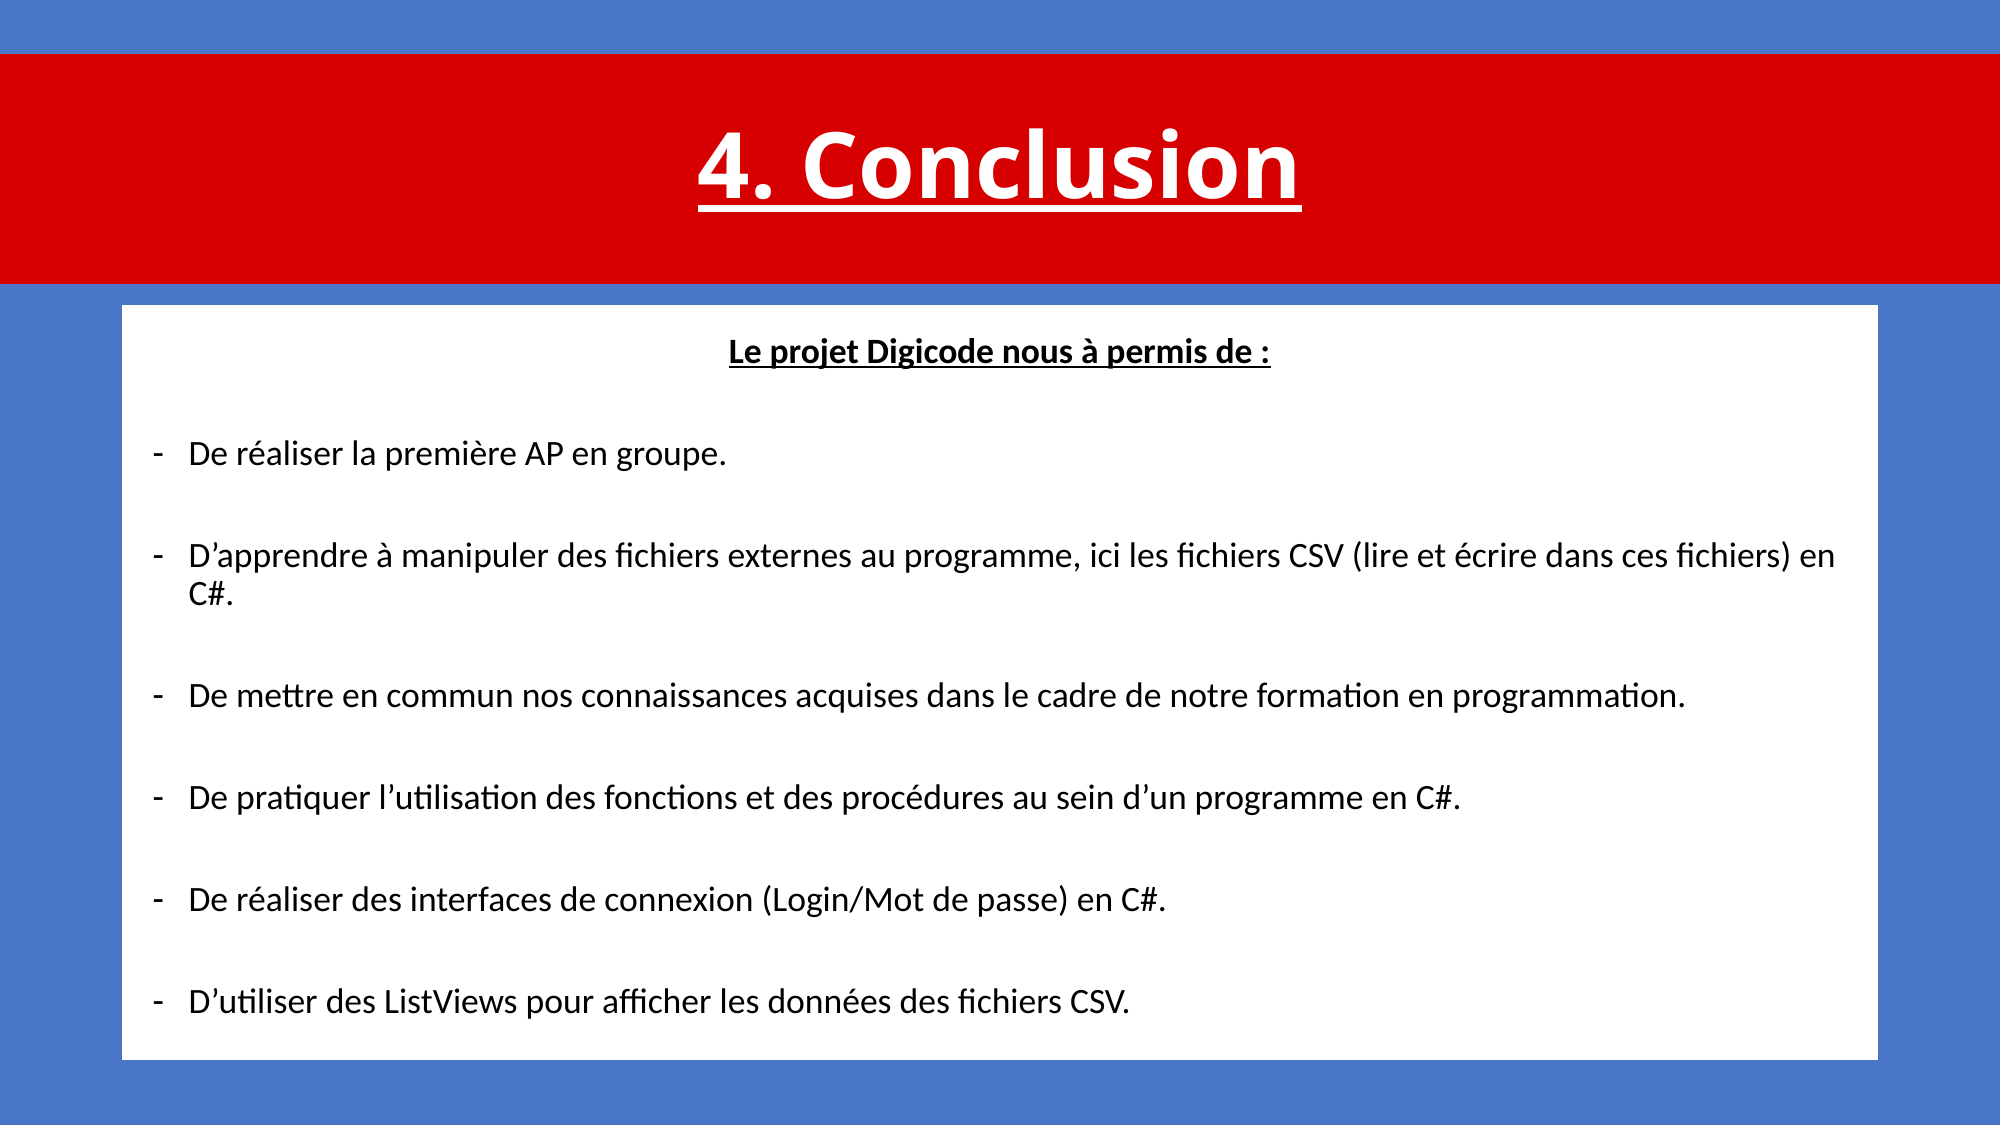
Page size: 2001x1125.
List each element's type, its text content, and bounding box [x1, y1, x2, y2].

title 4. Conclusion [137, 59, 1863, 278]
text_box [122, 305, 1878, 1060]
text_box [0, 54, 2000, 284]
list Le projet Digicode nous à permis de : De réaliser la première AP en groupe. D’apprendre à manipuler des fichiers externes au programme, ici les fichiers CSV (lire et écrire dans ces fichiers) en C#. De mettre en commun nos connaissances acquises dans le cadre de notre formation en programmation. De pratiquer l’utilisation des fonctions et des procédures au sein d’un programme en C#. De réaliser des interfaces de connexion (Login/Mot de passe) en C#. D’utiliser des ListViews pour afficher les données des fichiers CSV. [137, 325, 1863, 1040]
